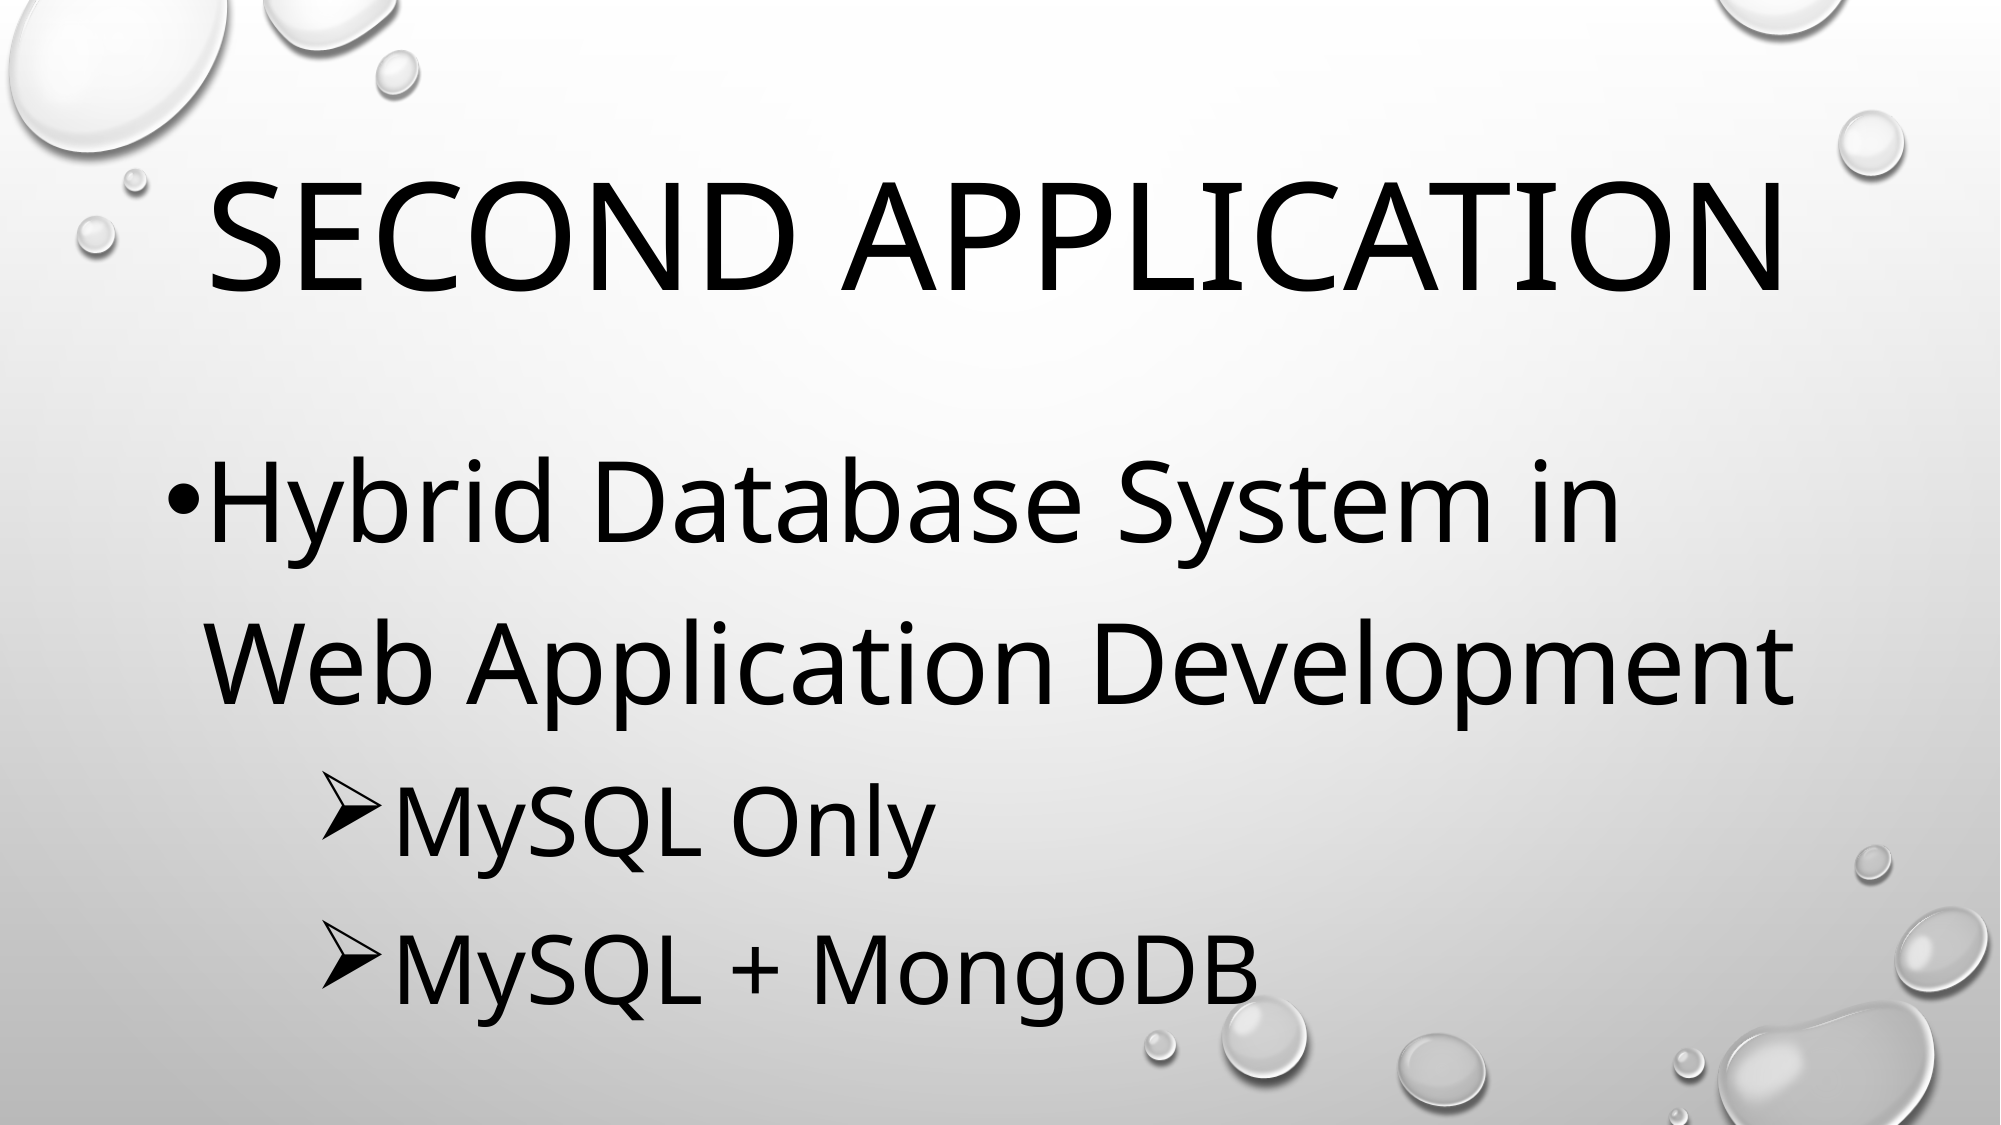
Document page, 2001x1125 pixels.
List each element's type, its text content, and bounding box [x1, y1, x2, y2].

picture [0, 0, 2000, 1125]
list Hybrid Database System in Web Application Development MySQL Only MySQL + MongoDB [149, 395, 1850, 1125]
title Second application [149, 111, 1850, 374]
